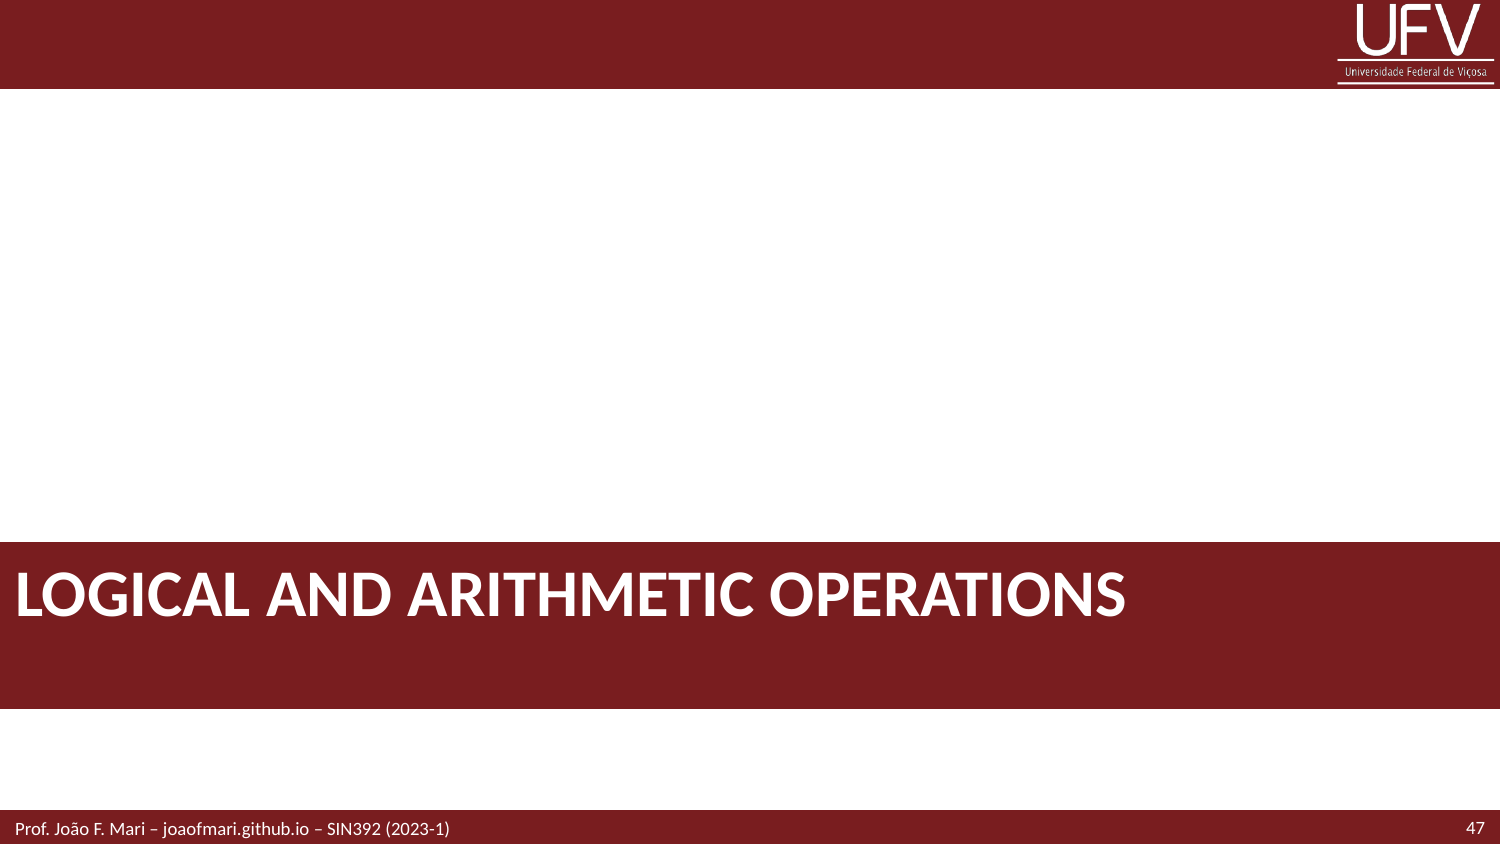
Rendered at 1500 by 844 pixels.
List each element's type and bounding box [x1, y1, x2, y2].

picture [1330, 0, 1500, 92]
footer [0, 812, 1034, 844]
slide_number [1328, 811, 1500, 844]
title [0, 542, 1500, 710]
